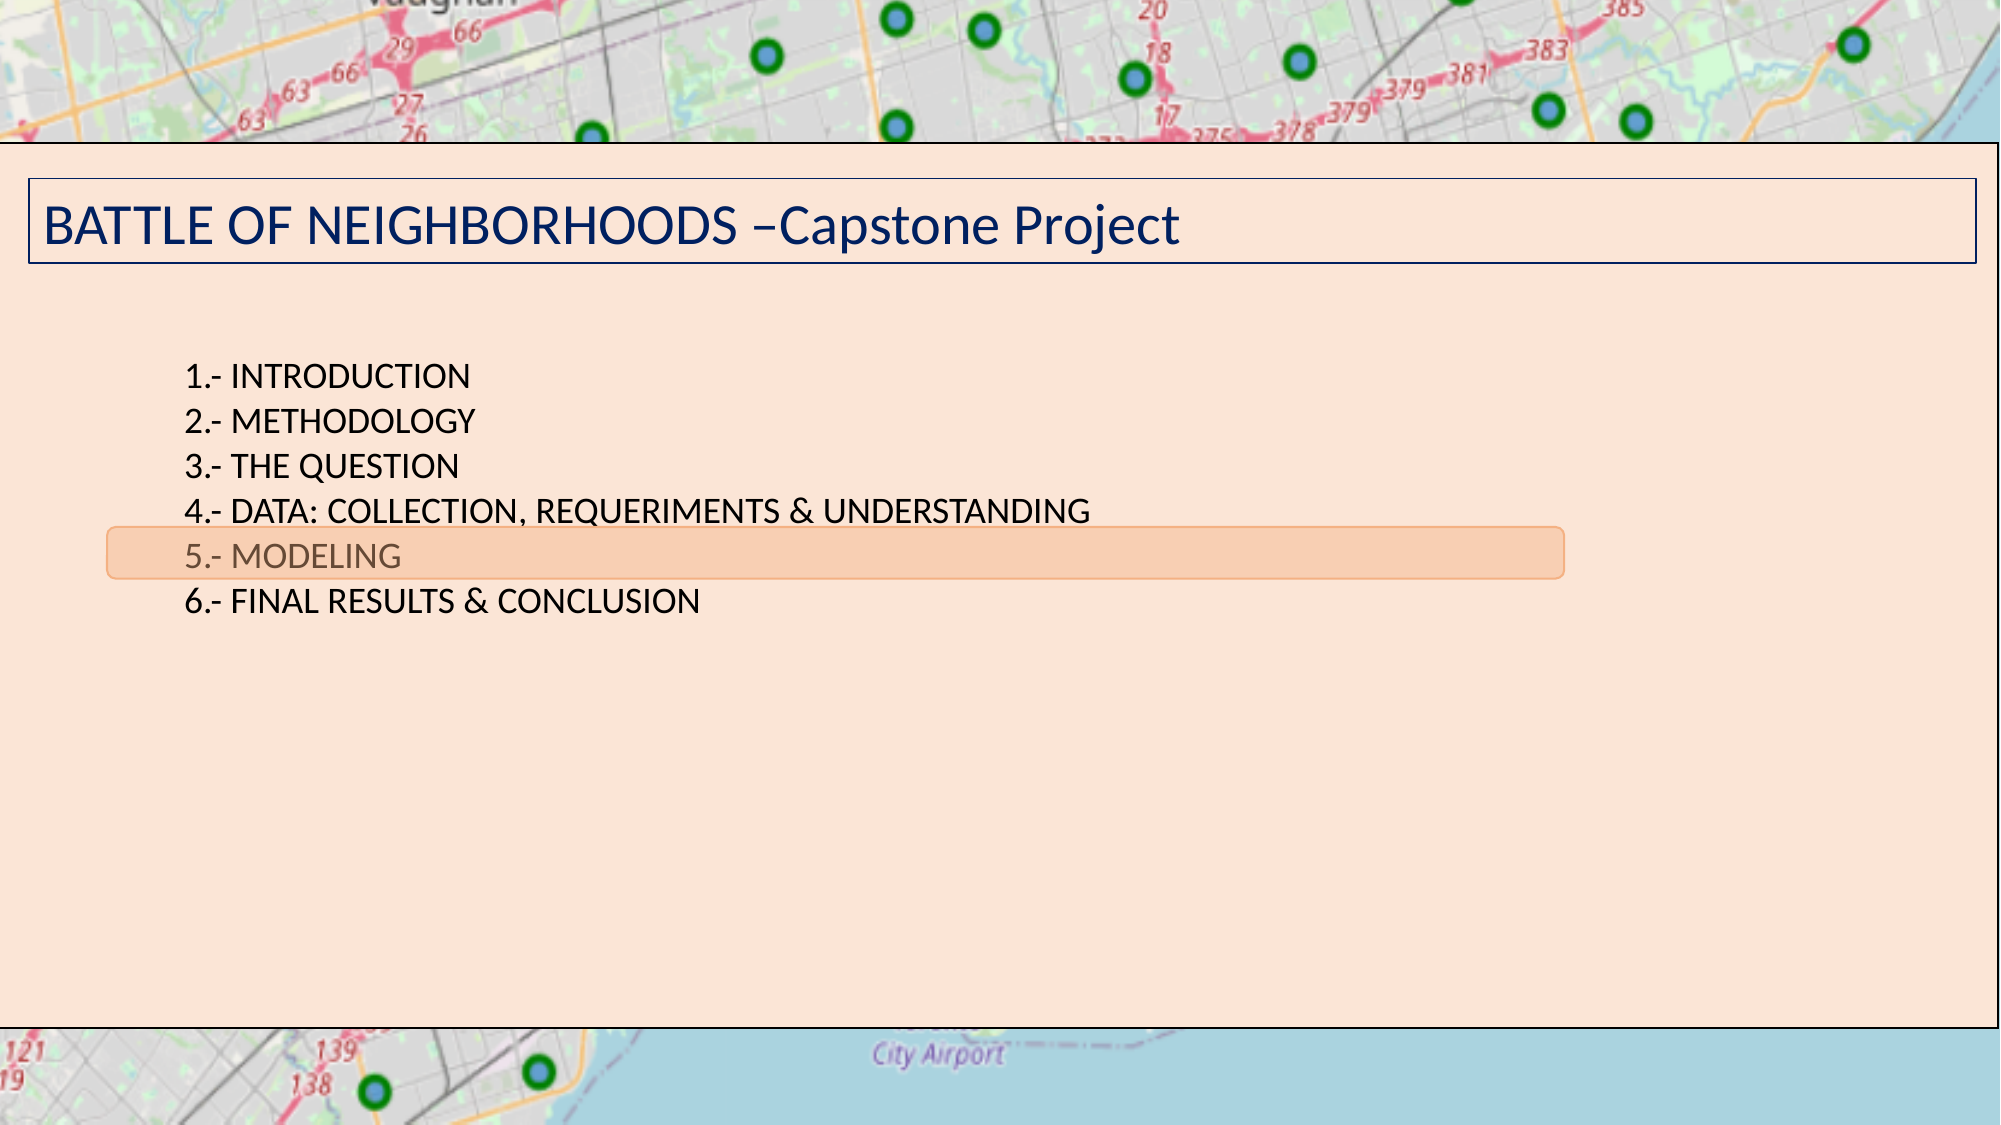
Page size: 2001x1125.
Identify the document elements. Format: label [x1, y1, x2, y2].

text_box [0, 0, 2000, 1125]
